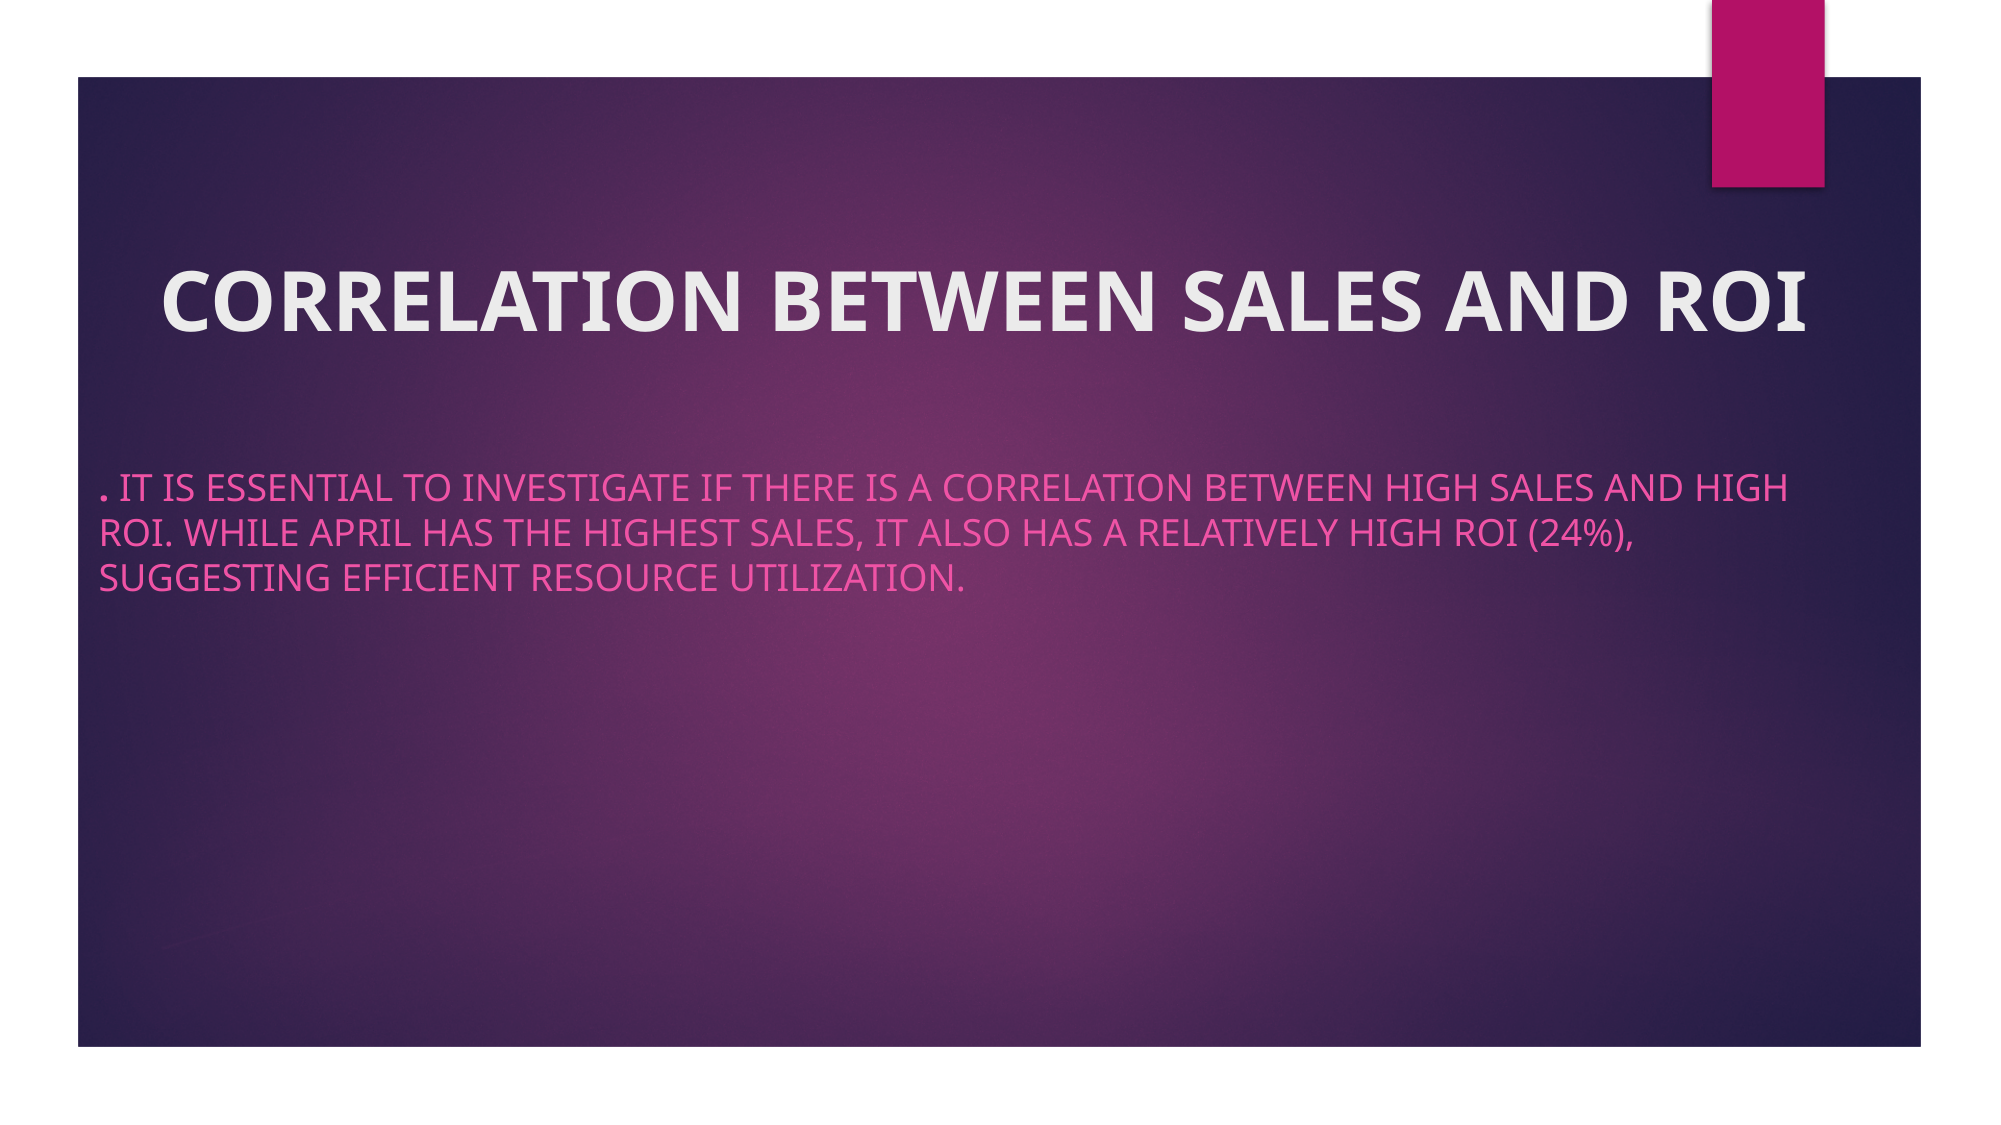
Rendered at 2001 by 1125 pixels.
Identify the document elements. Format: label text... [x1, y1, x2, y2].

title CORRELATION BETWEEN SALES AND ROI [101, 184, 1877, 356]
subtitle . It is essential to investigate if there is a correlation between high sales and high ROI. While April has the highest sales, it also has a relatively high ROI (24%), suggesting efficient resource utilization. [83, 456, 1848, 729]
